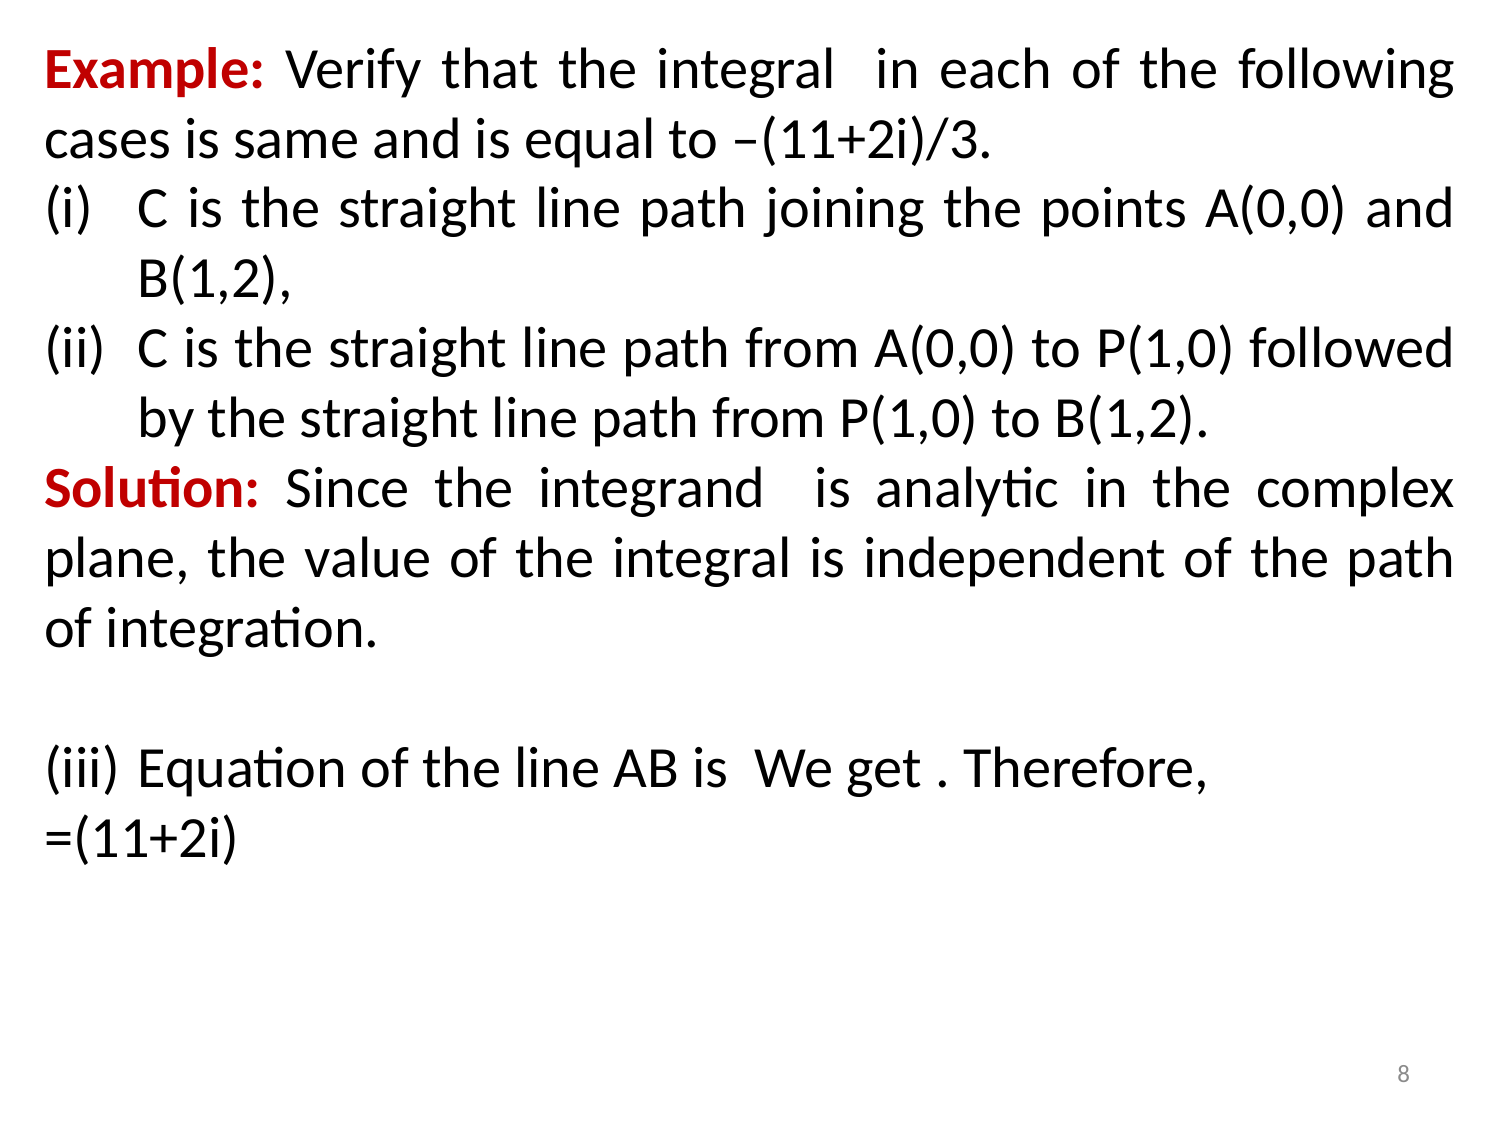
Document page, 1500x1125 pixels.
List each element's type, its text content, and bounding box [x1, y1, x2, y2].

slide_number 8 [1074, 1042, 1425, 1103]
